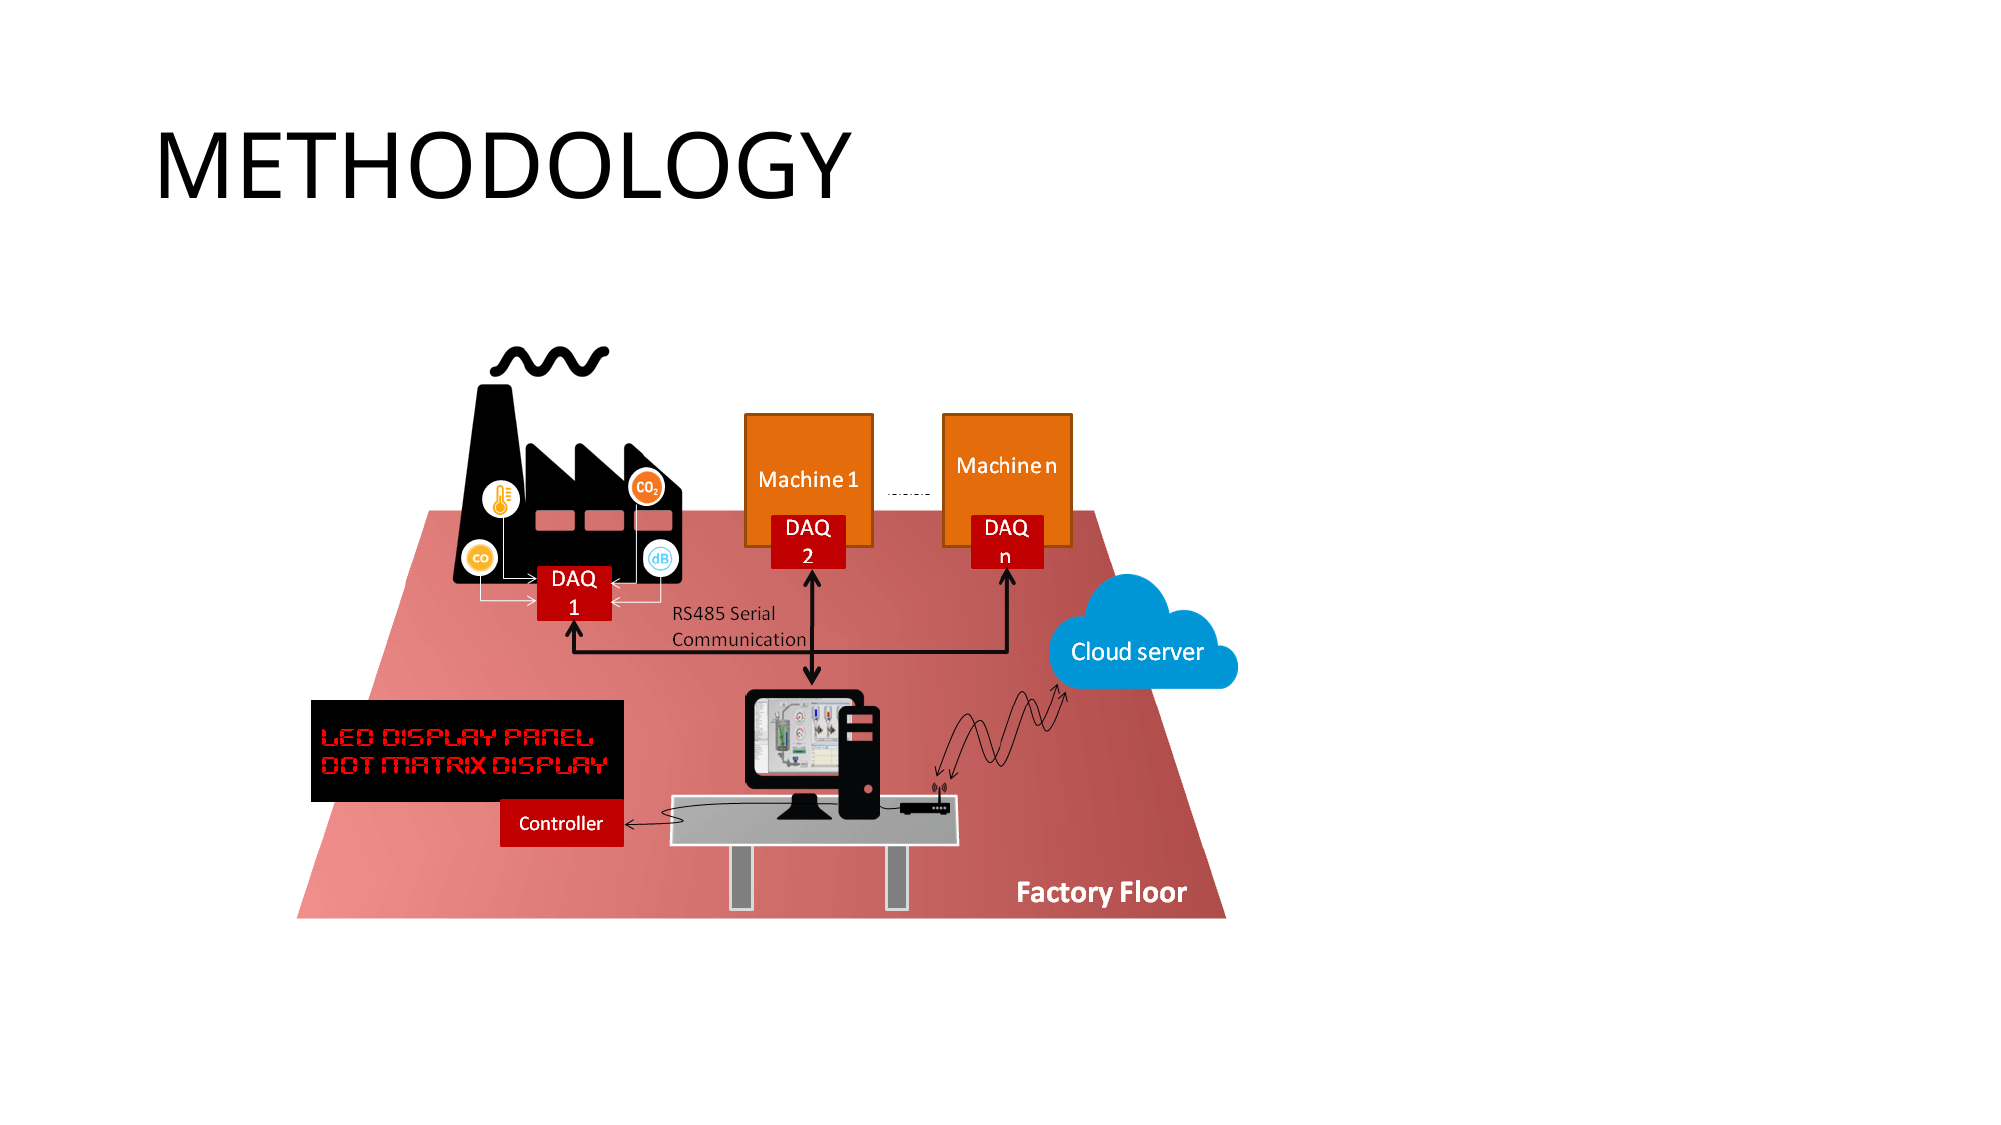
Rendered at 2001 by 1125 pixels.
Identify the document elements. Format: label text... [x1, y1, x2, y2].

title METHODOLOGY [137, 59, 1863, 278]
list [287, 277, 1239, 992]
